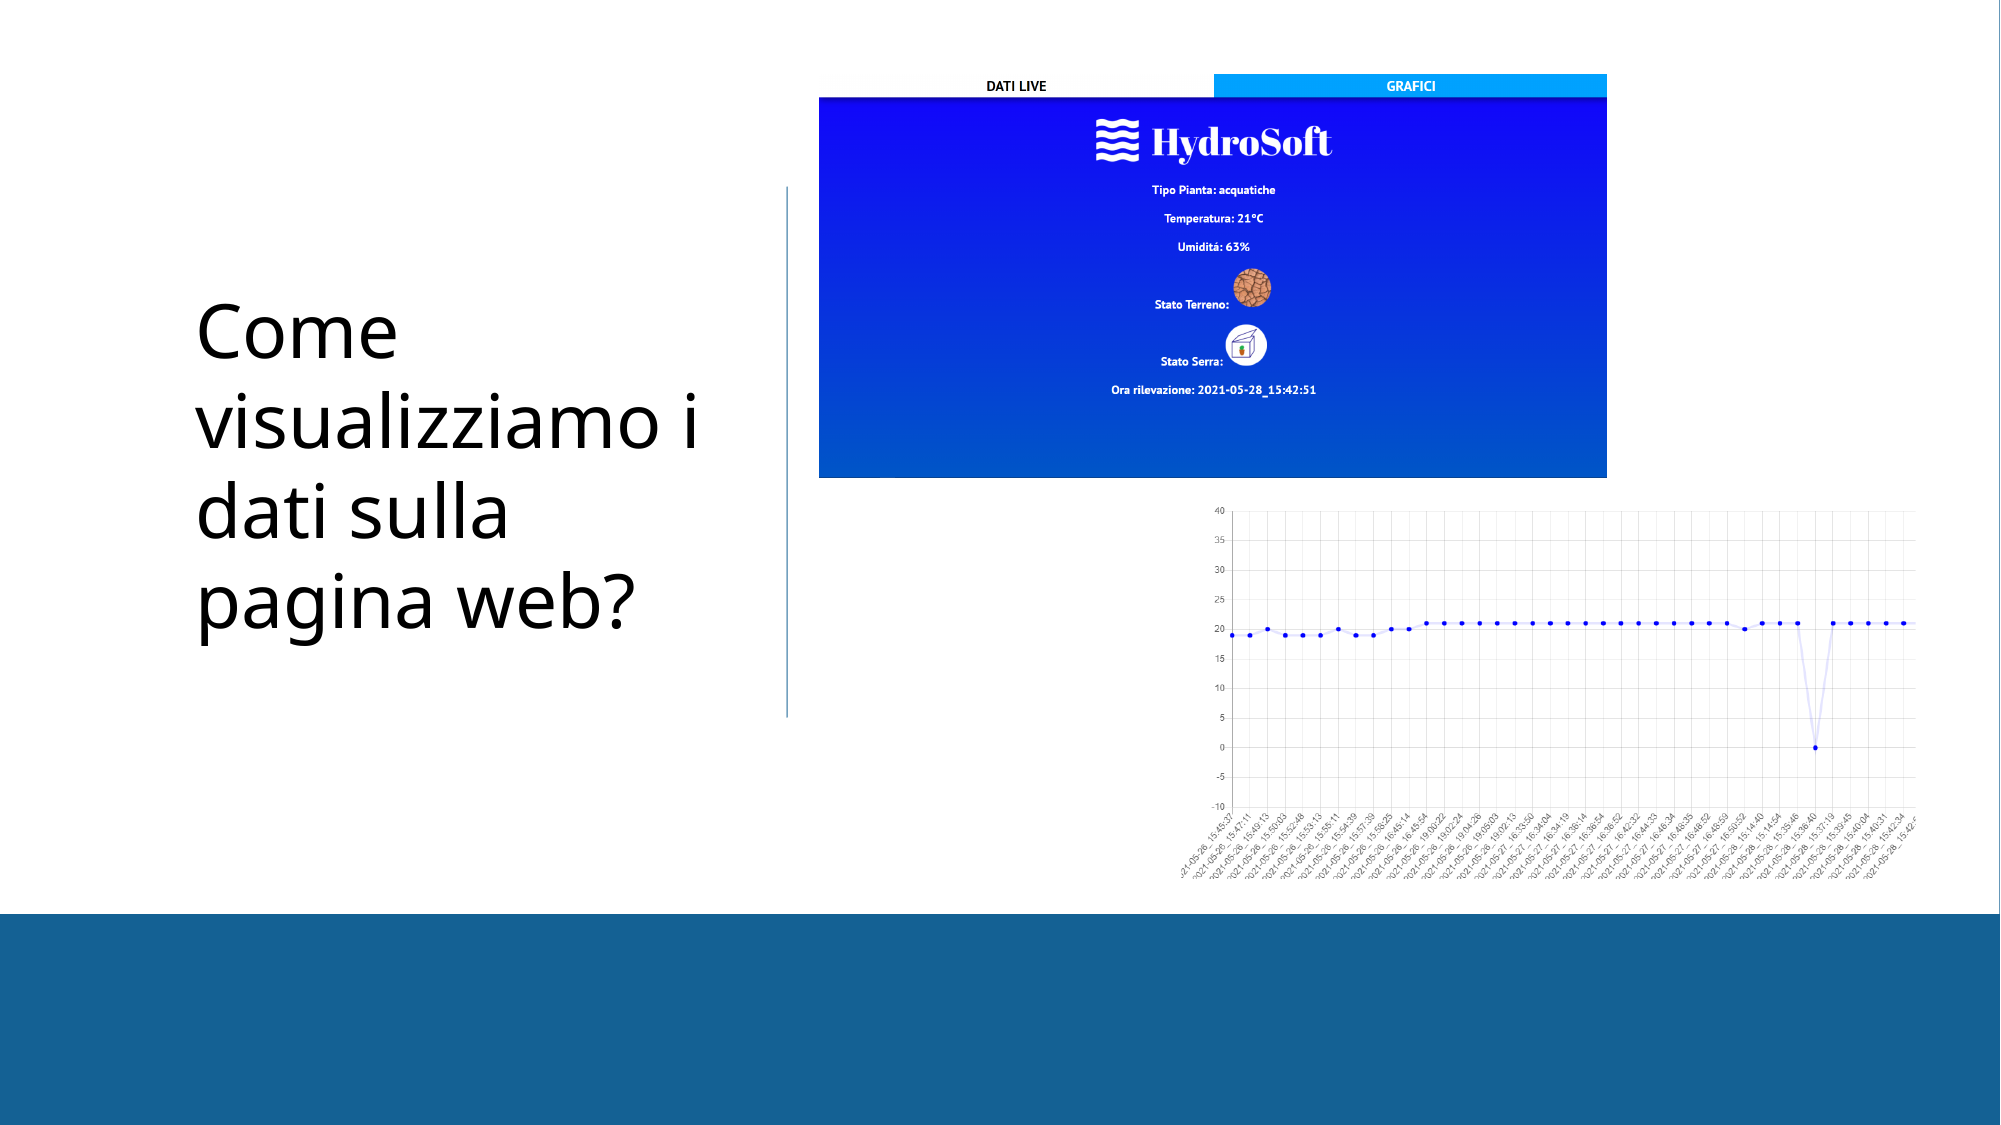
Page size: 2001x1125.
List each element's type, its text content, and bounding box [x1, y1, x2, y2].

text_box [0, 0, 2000, 915]
picture [1181, 505, 1916, 879]
picture [818, 74, 1607, 478]
text_box [0, 915, 2000, 1125]
text_box Come visualizziamo i dati sulla pagina web? [180, 276, 745, 651]
